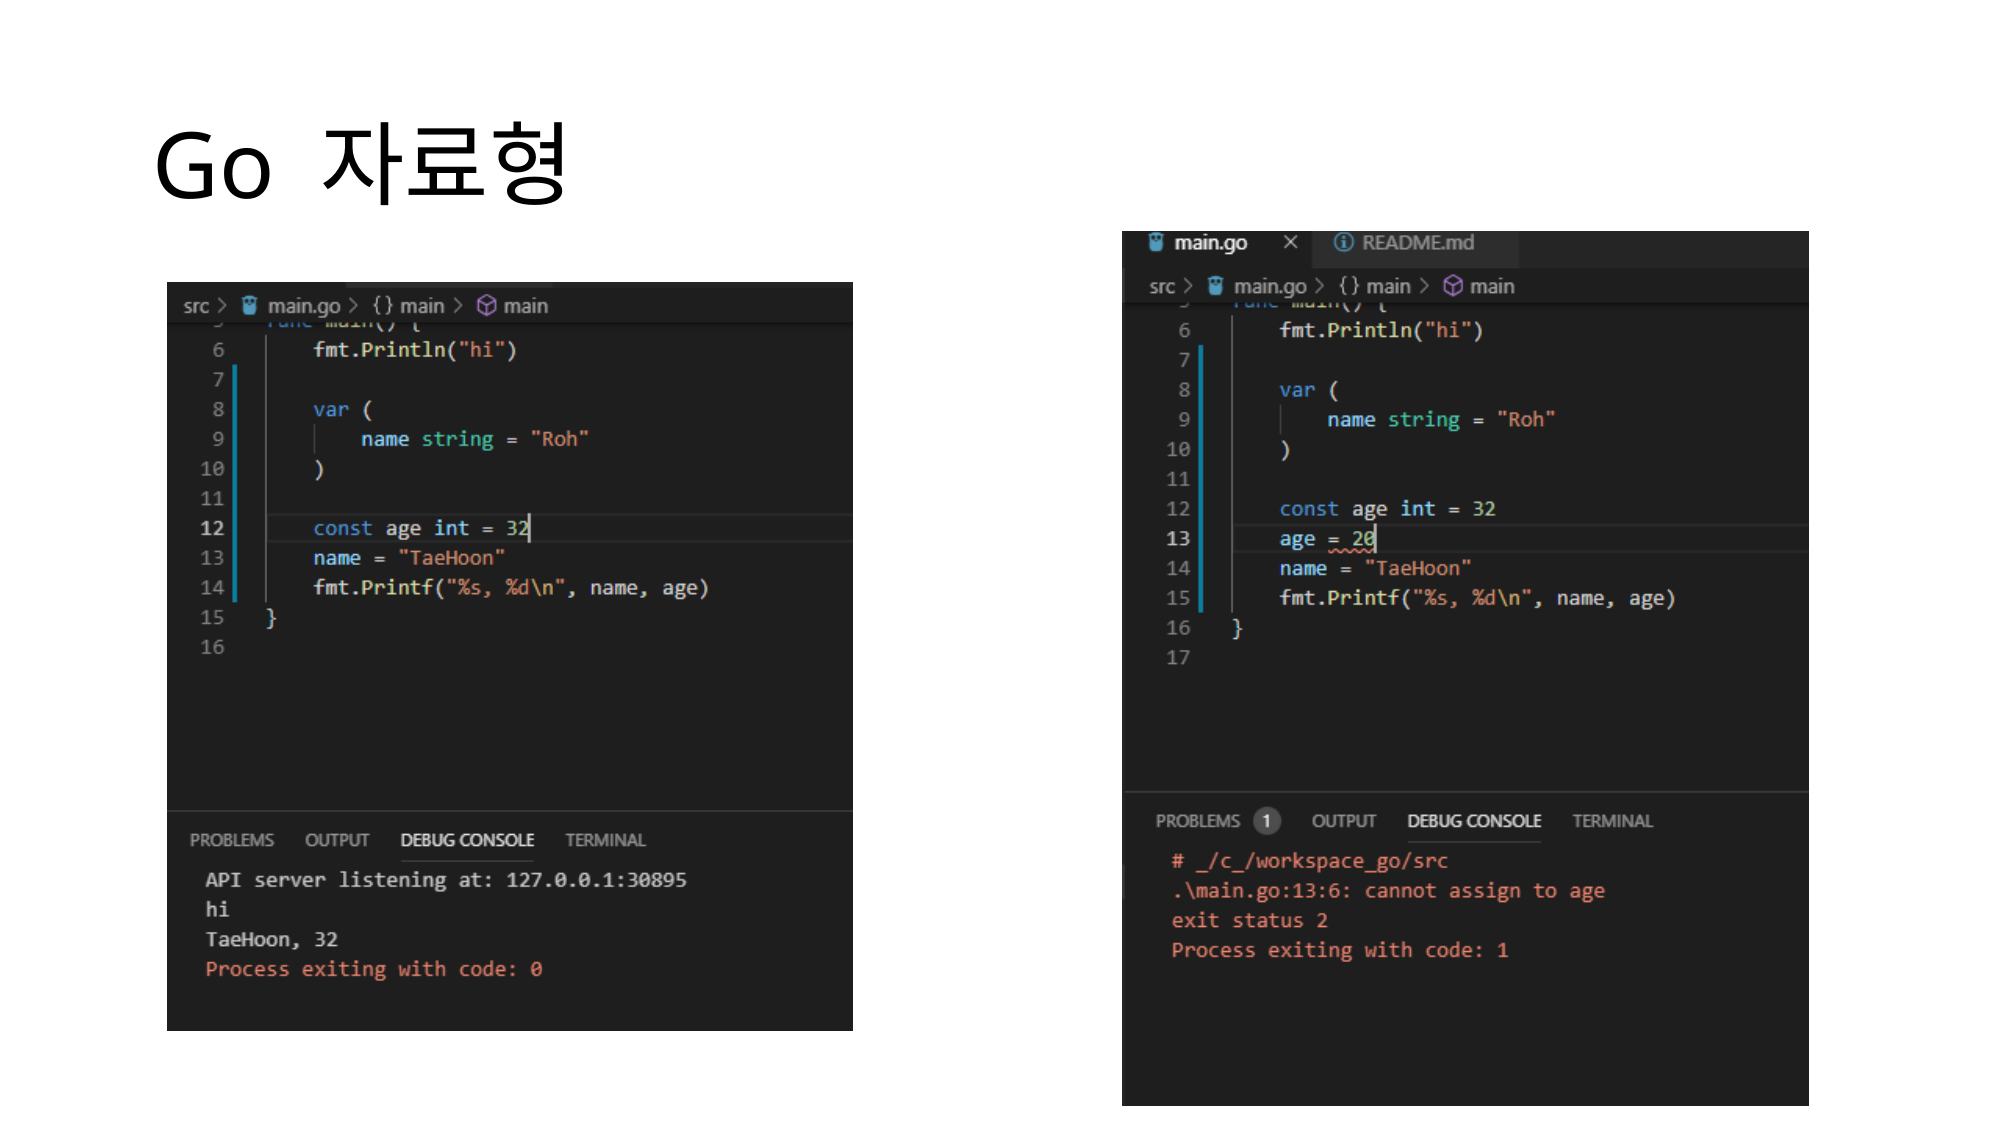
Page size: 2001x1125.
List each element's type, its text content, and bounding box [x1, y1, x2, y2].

picture [167, 282, 854, 1031]
picture [1122, 231, 1809, 1106]
title Go 자료형 [137, 59, 1863, 278]
